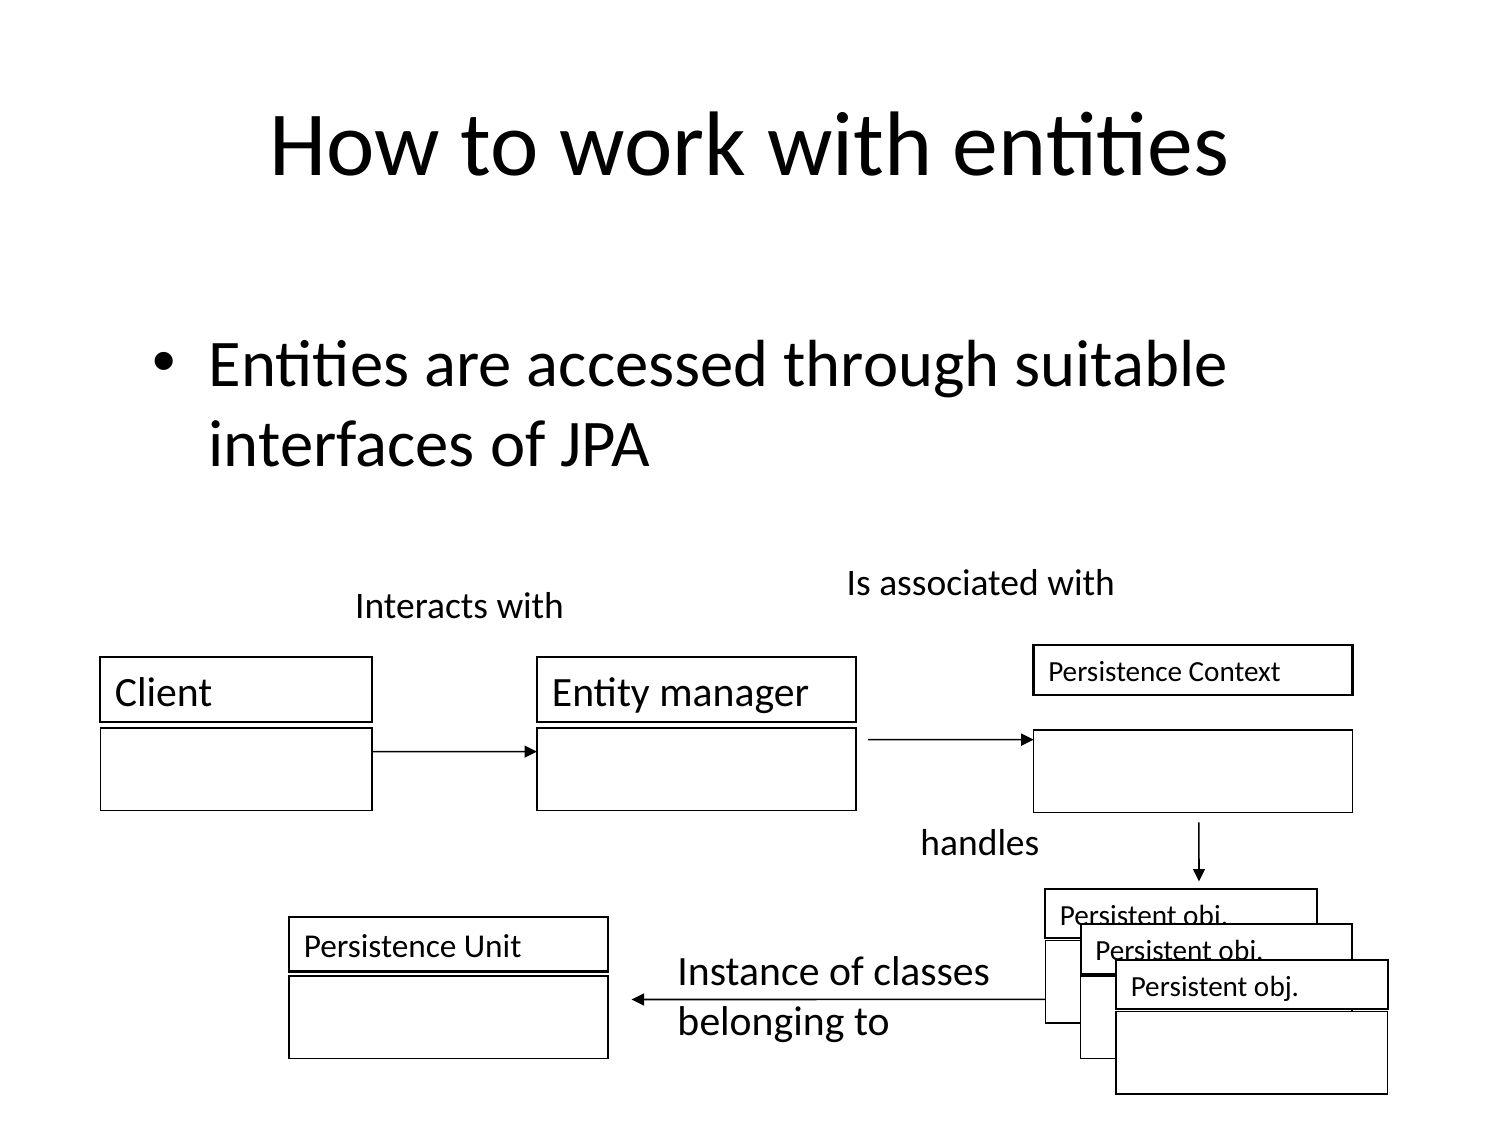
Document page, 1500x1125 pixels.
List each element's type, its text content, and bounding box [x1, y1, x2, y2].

text_box Persistence Context [1033, 645, 1353, 695]
text_box [631, 993, 662, 1006]
text_box [1192, 822, 1206, 882]
text_box [537, 728, 857, 811]
text_box Is associated with [831, 550, 1131, 611]
text_box [100, 727, 372, 811]
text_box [1115, 959, 1388, 1095]
text_box Persistence Unit [289, 916, 609, 972]
text_box Client [100, 657, 372, 722]
text_box Instance of classes belonging to [662, 936, 1006, 1052]
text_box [1080, 923, 1353, 1059]
text_box [371, 745, 537, 758]
text_box handles [905, 810, 1055, 871]
title How to work with entities [75, 45, 1425, 233]
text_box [1045, 888, 1318, 1024]
text_box [1033, 730, 1353, 813]
text_box Interacts with [340, 574, 580, 634]
text_box Entity manager [537, 657, 857, 723]
text_box [868, 733, 1034, 746]
list Entities are accessed through suitable interfaces of JPA [137, 312, 1413, 539]
text_box [289, 976, 609, 1059]
